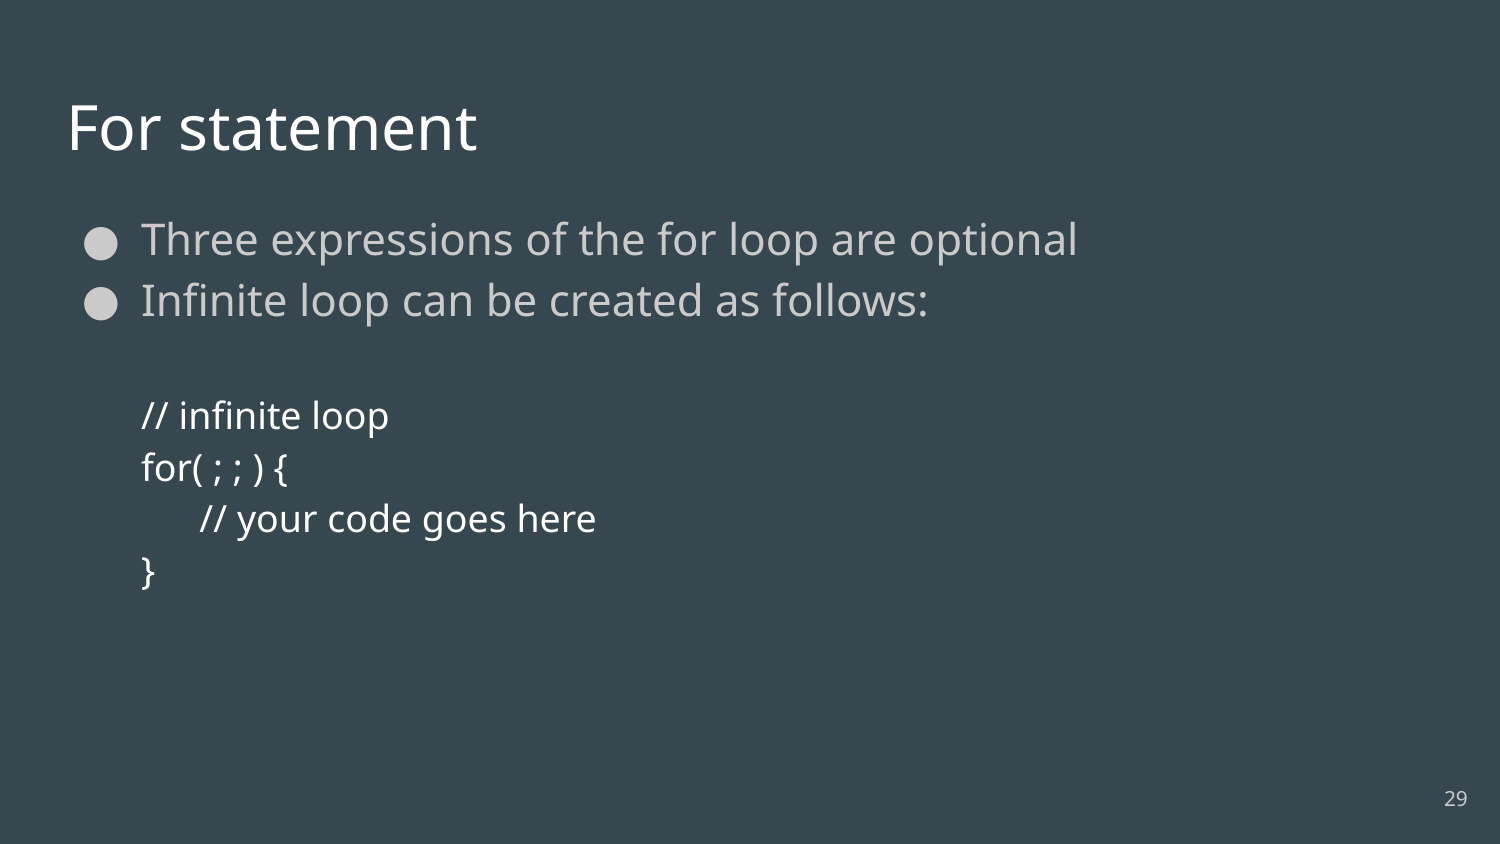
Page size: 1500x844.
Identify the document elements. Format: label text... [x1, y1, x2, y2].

title For statement [51, 72, 1449, 167]
slide_number ‹#› [1392, 767, 1483, 833]
list Three expressions of the for loop are optional Infinite loop can be created as follows: // infinite loop for( ; ; ) { // your code goes here } [51, 189, 1449, 750]
